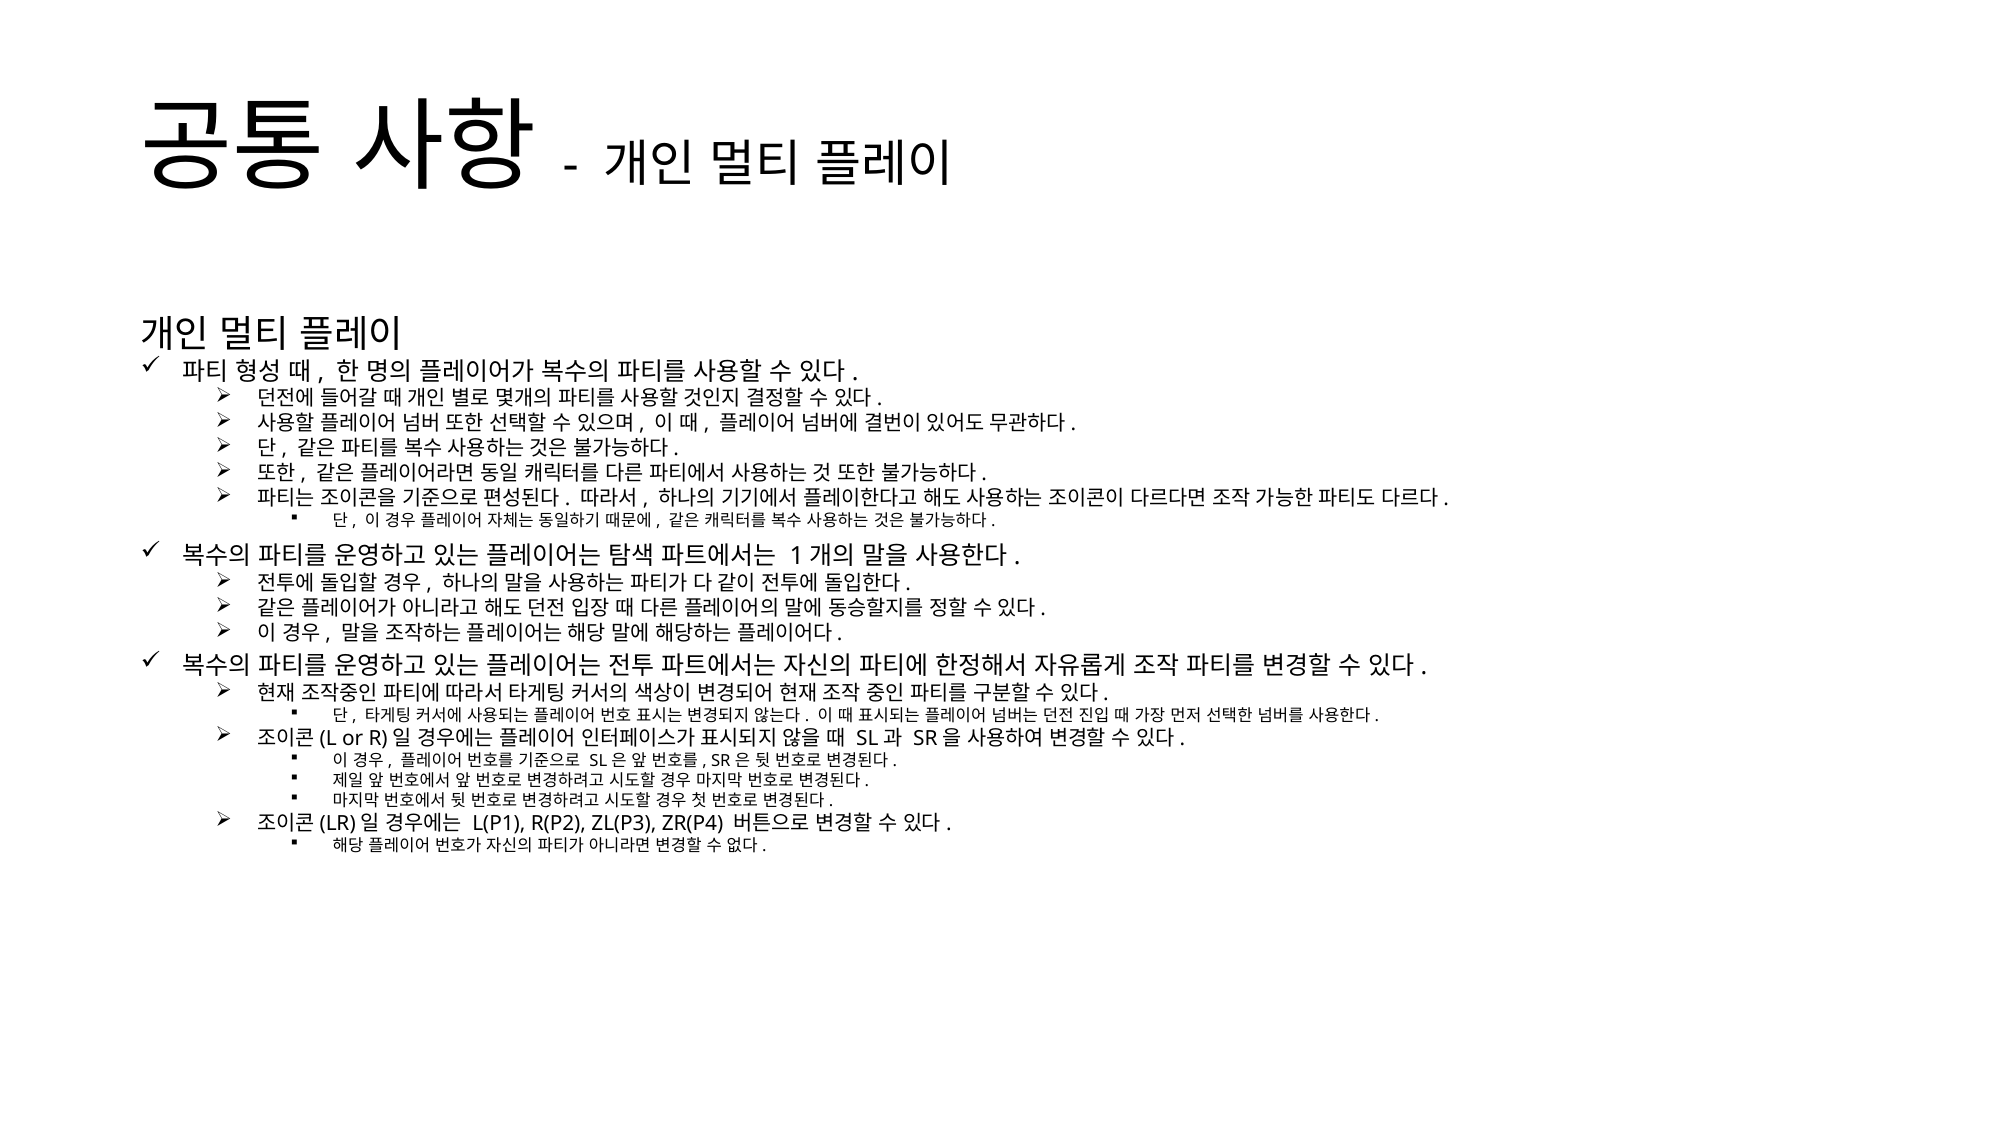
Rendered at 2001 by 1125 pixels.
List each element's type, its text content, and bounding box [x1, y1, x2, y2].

text_box 공통 사항 - 개인 멀티 플레이 [125, 54, 1272, 230]
text_box 개인 멀티 플레이 파티 형성 때, 한 명의 플레이어가 복수의 파티를 사용할 수 있다. 던전에 들어갈 때 개인 별로 몇개의 파티를 사용할 것인지 결정할 수 있다. 사용할 플레이어 넘버 또한 선택할 수 있으며, 이 때, 플레이어 넘버에 결번이 있어도 무관하다. 단, 같은 파티를 복수 사용하는 것은 불가능하다. 또한, 같은 플레이어라면 동일 캐릭터를 다른 파티에서 사용하는 것 또한 불가능하다. 파티는 조이콘을 기준으로 편성된다. 따라서, 하나의 기기에서 플레이한다고 해도 사용하는 조이콘이 다르다면 조작 가능한 파티도 다르다. 단, 이 경우 플레이어 자체는 동일하기 때문에, 같은 캐릭터를 복수 사용하는 것은 불가능하다. 복수의 파티를 운영하고 있는 플레이어는 탐색 파트에서는 1개의 말을 사용한다. 전투에 돌입할 경우, 하나의 말을 사용하는 파티가 다 같이 전투에 돌입한다. 같은 플레이어가 아니라고 해도 던전 입장 때 다른 플레이어의 말에 동승할지를 정할 수 있다. 이 경우, 말을 조작하는 플레이어는 해당 말에 해당하는 플레이어다. 복수의 파티를 운영하고 있는 플레이어는 전투 파트에서는 자신의 파티에 한정해서 자유롭게 조작 파티를 변경할 수 있다. 현재 조작중인 파티에 따라서 타게팅 커서의 색상이 변경되어 현재 조작 중인 파티를 구분할 수 있다. 단, 타게팅 커서에 사용되는 플레이어 번호 표시는 변경되지 않는다. 이 때 표시되는 플레이어 넘버는 던전 진입 때 가장 먼저 선택한 넘버를 사용한다. 조이콘(L or R)일 경우에는 플레이어 인터페이스가 표시되지 않을 때 SL과 SR을 사용하여 변경할 수 있다. 이 경우, 플레이어 번호를 기준으로 SL은 앞 번호를, SR은 뒷 번호로 변경된다. 제일 앞 번호에서 앞 번호로 변경하려고 시도할 경우 마지막 번호로 변경된다. 마지막 번호에서 뒷 번호로 변경하려고 시도할 경우 첫 번호로 변경된다. 조이콘(LR)일 경우에는 L(P1), R(P2), ZL(P3), ZR(P4) 버튼으로 변경할 수 있다. 해당 플레이어 번호가 자신의 파티가 아니라면 변경할 수 없다. [125, 302, 1650, 867]
